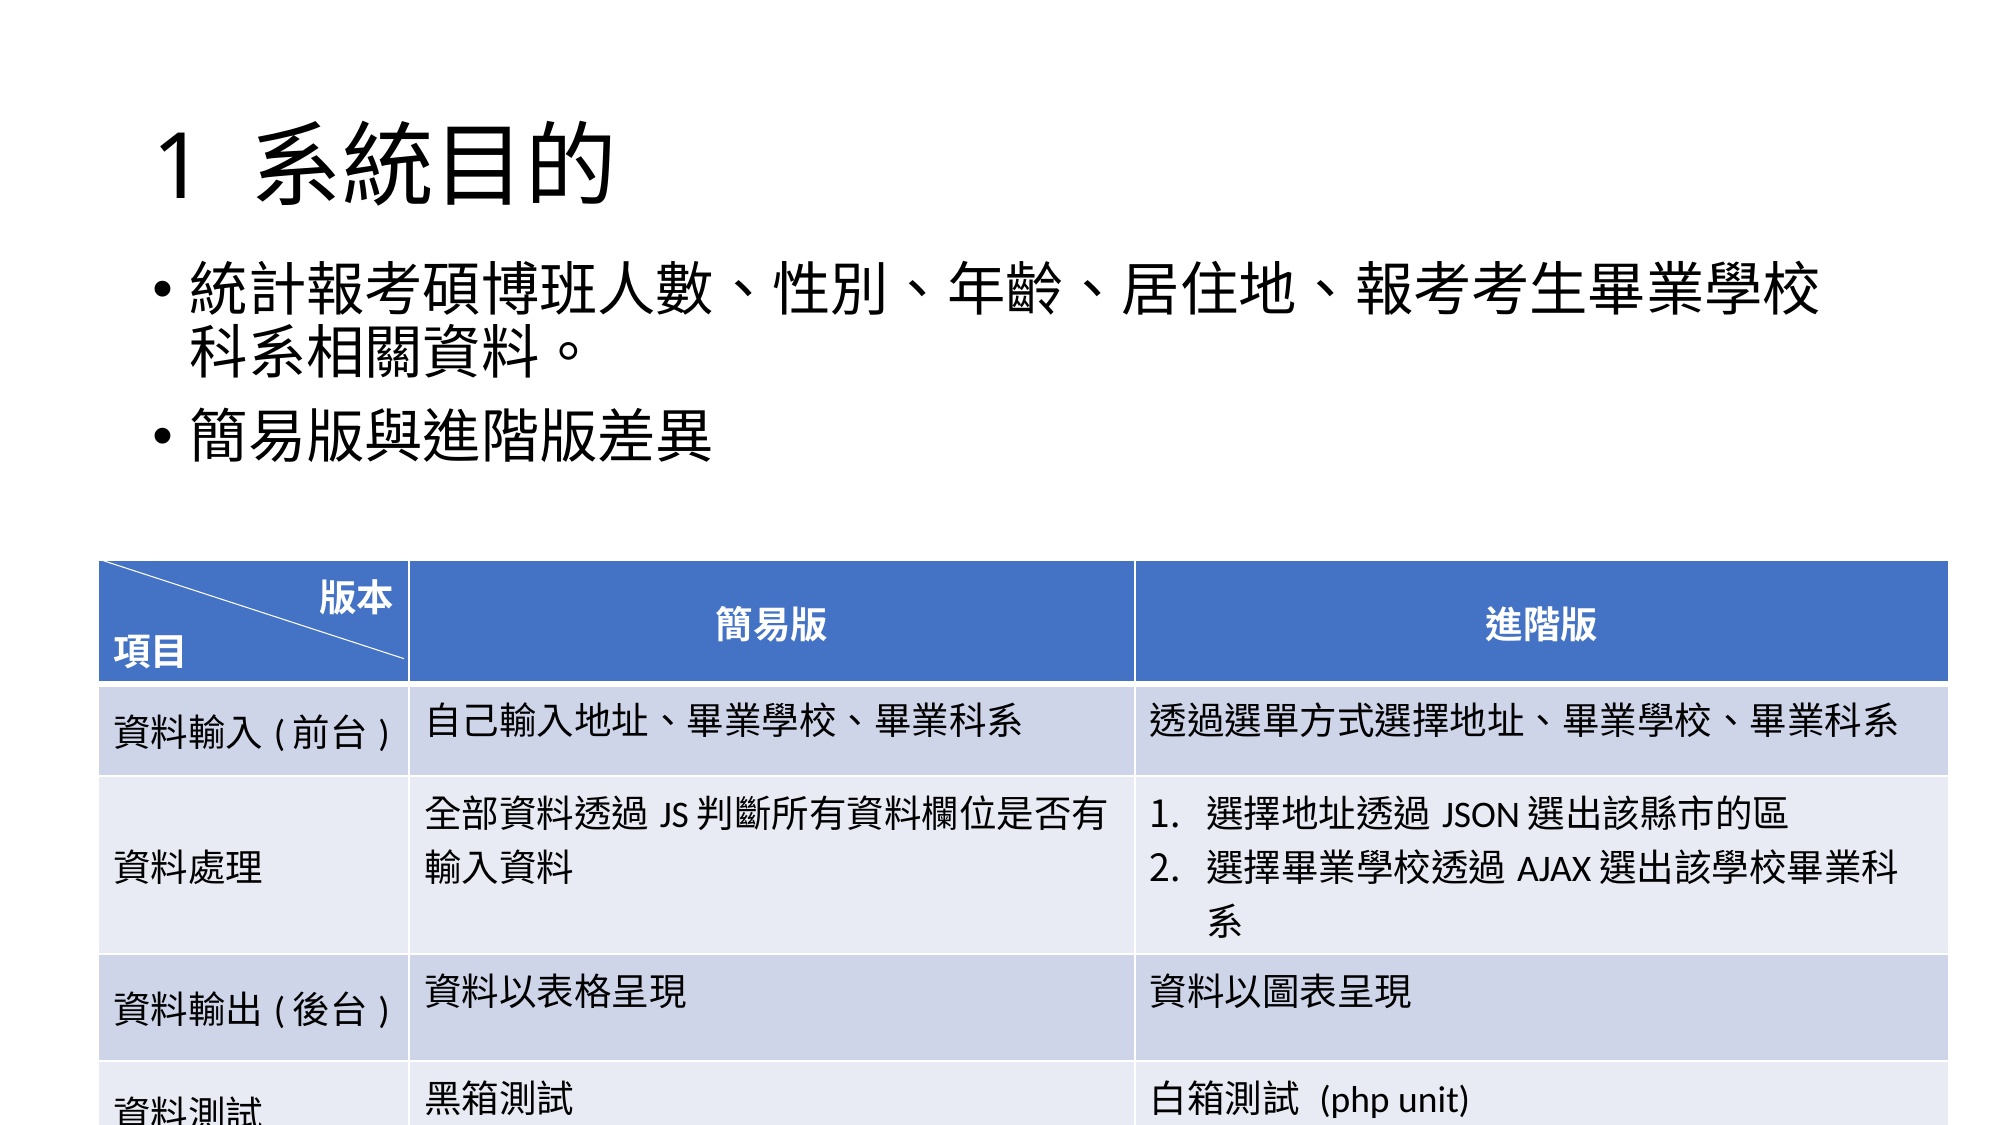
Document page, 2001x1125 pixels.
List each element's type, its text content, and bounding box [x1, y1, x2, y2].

table_header 版本 項目 [99, 561, 408, 681]
table_header 簡易版 [410, 561, 1134, 681]
table_cell 白箱測試 (php unit) [1136, 1062, 1948, 1125]
list 統計報考碩博班人數、性別、年齡、居住地、報考考生畢業學校科系相關資料。 簡易版與進階版差異 [137, 252, 1863, 559]
table_cell 資料輸入(前台) [99, 687, 408, 775]
table_header 進階版 [1136, 561, 1948, 681]
table_cell 資料以表格呈現 [410, 955, 1134, 1060]
table_cell 資料輸出(後台) [99, 955, 408, 1060]
table_cell 黑箱測試 [410, 1062, 1134, 1125]
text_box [101, 560, 404, 659]
table_cell 資料以圖表呈現 [1136, 955, 1948, 1060]
title 1 系統目的 [137, 59, 1863, 252]
table_cell 透過選單方式選擇地址、畢業學校、畢業科系 [1136, 687, 1948, 775]
table_cell 選擇地址透過JSON選出該縣市的區 選擇畢業學校透過AJAX選出該學校畢業科系 [1136, 777, 1948, 953]
table_cell 自己輸入地址、畢業學校、畢業科系 [410, 687, 1134, 775]
table_cell 資料處理 [99, 777, 408, 953]
table_cell 全部資料透過JS判斷所有資料欄位是否有輸入資料 [410, 777, 1134, 953]
table_cell 資料測試 [99, 1062, 408, 1125]
